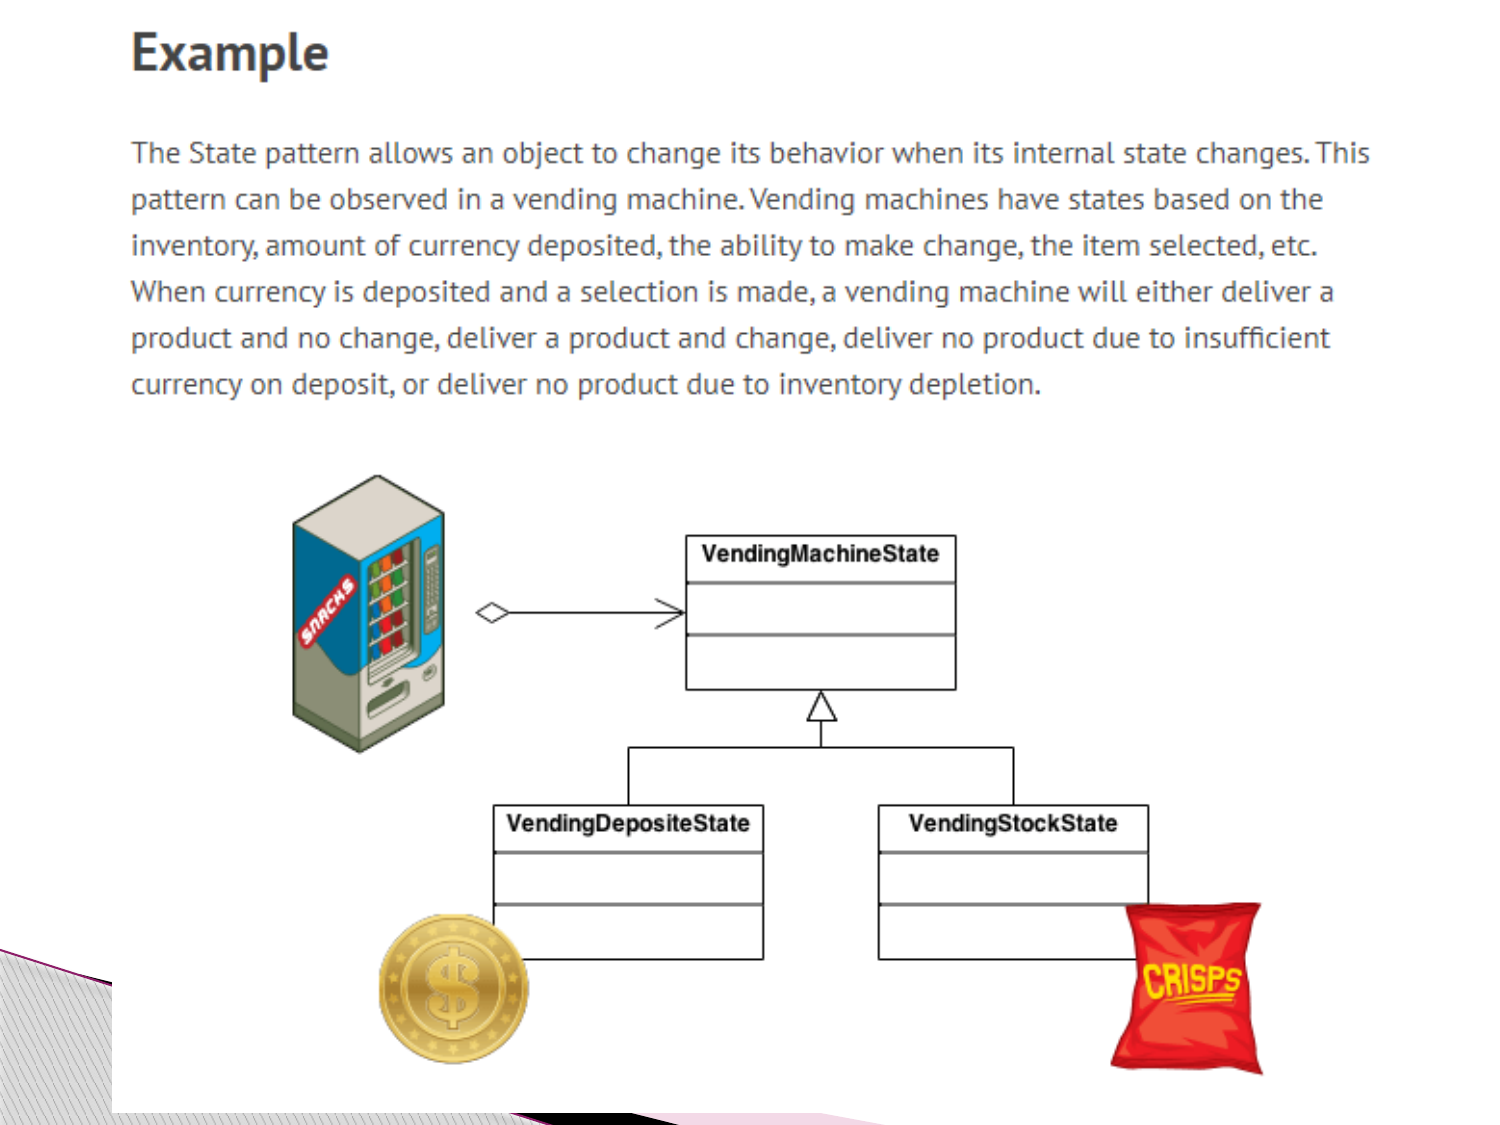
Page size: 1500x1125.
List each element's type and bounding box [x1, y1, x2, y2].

picture [112, 21, 1401, 1113]
